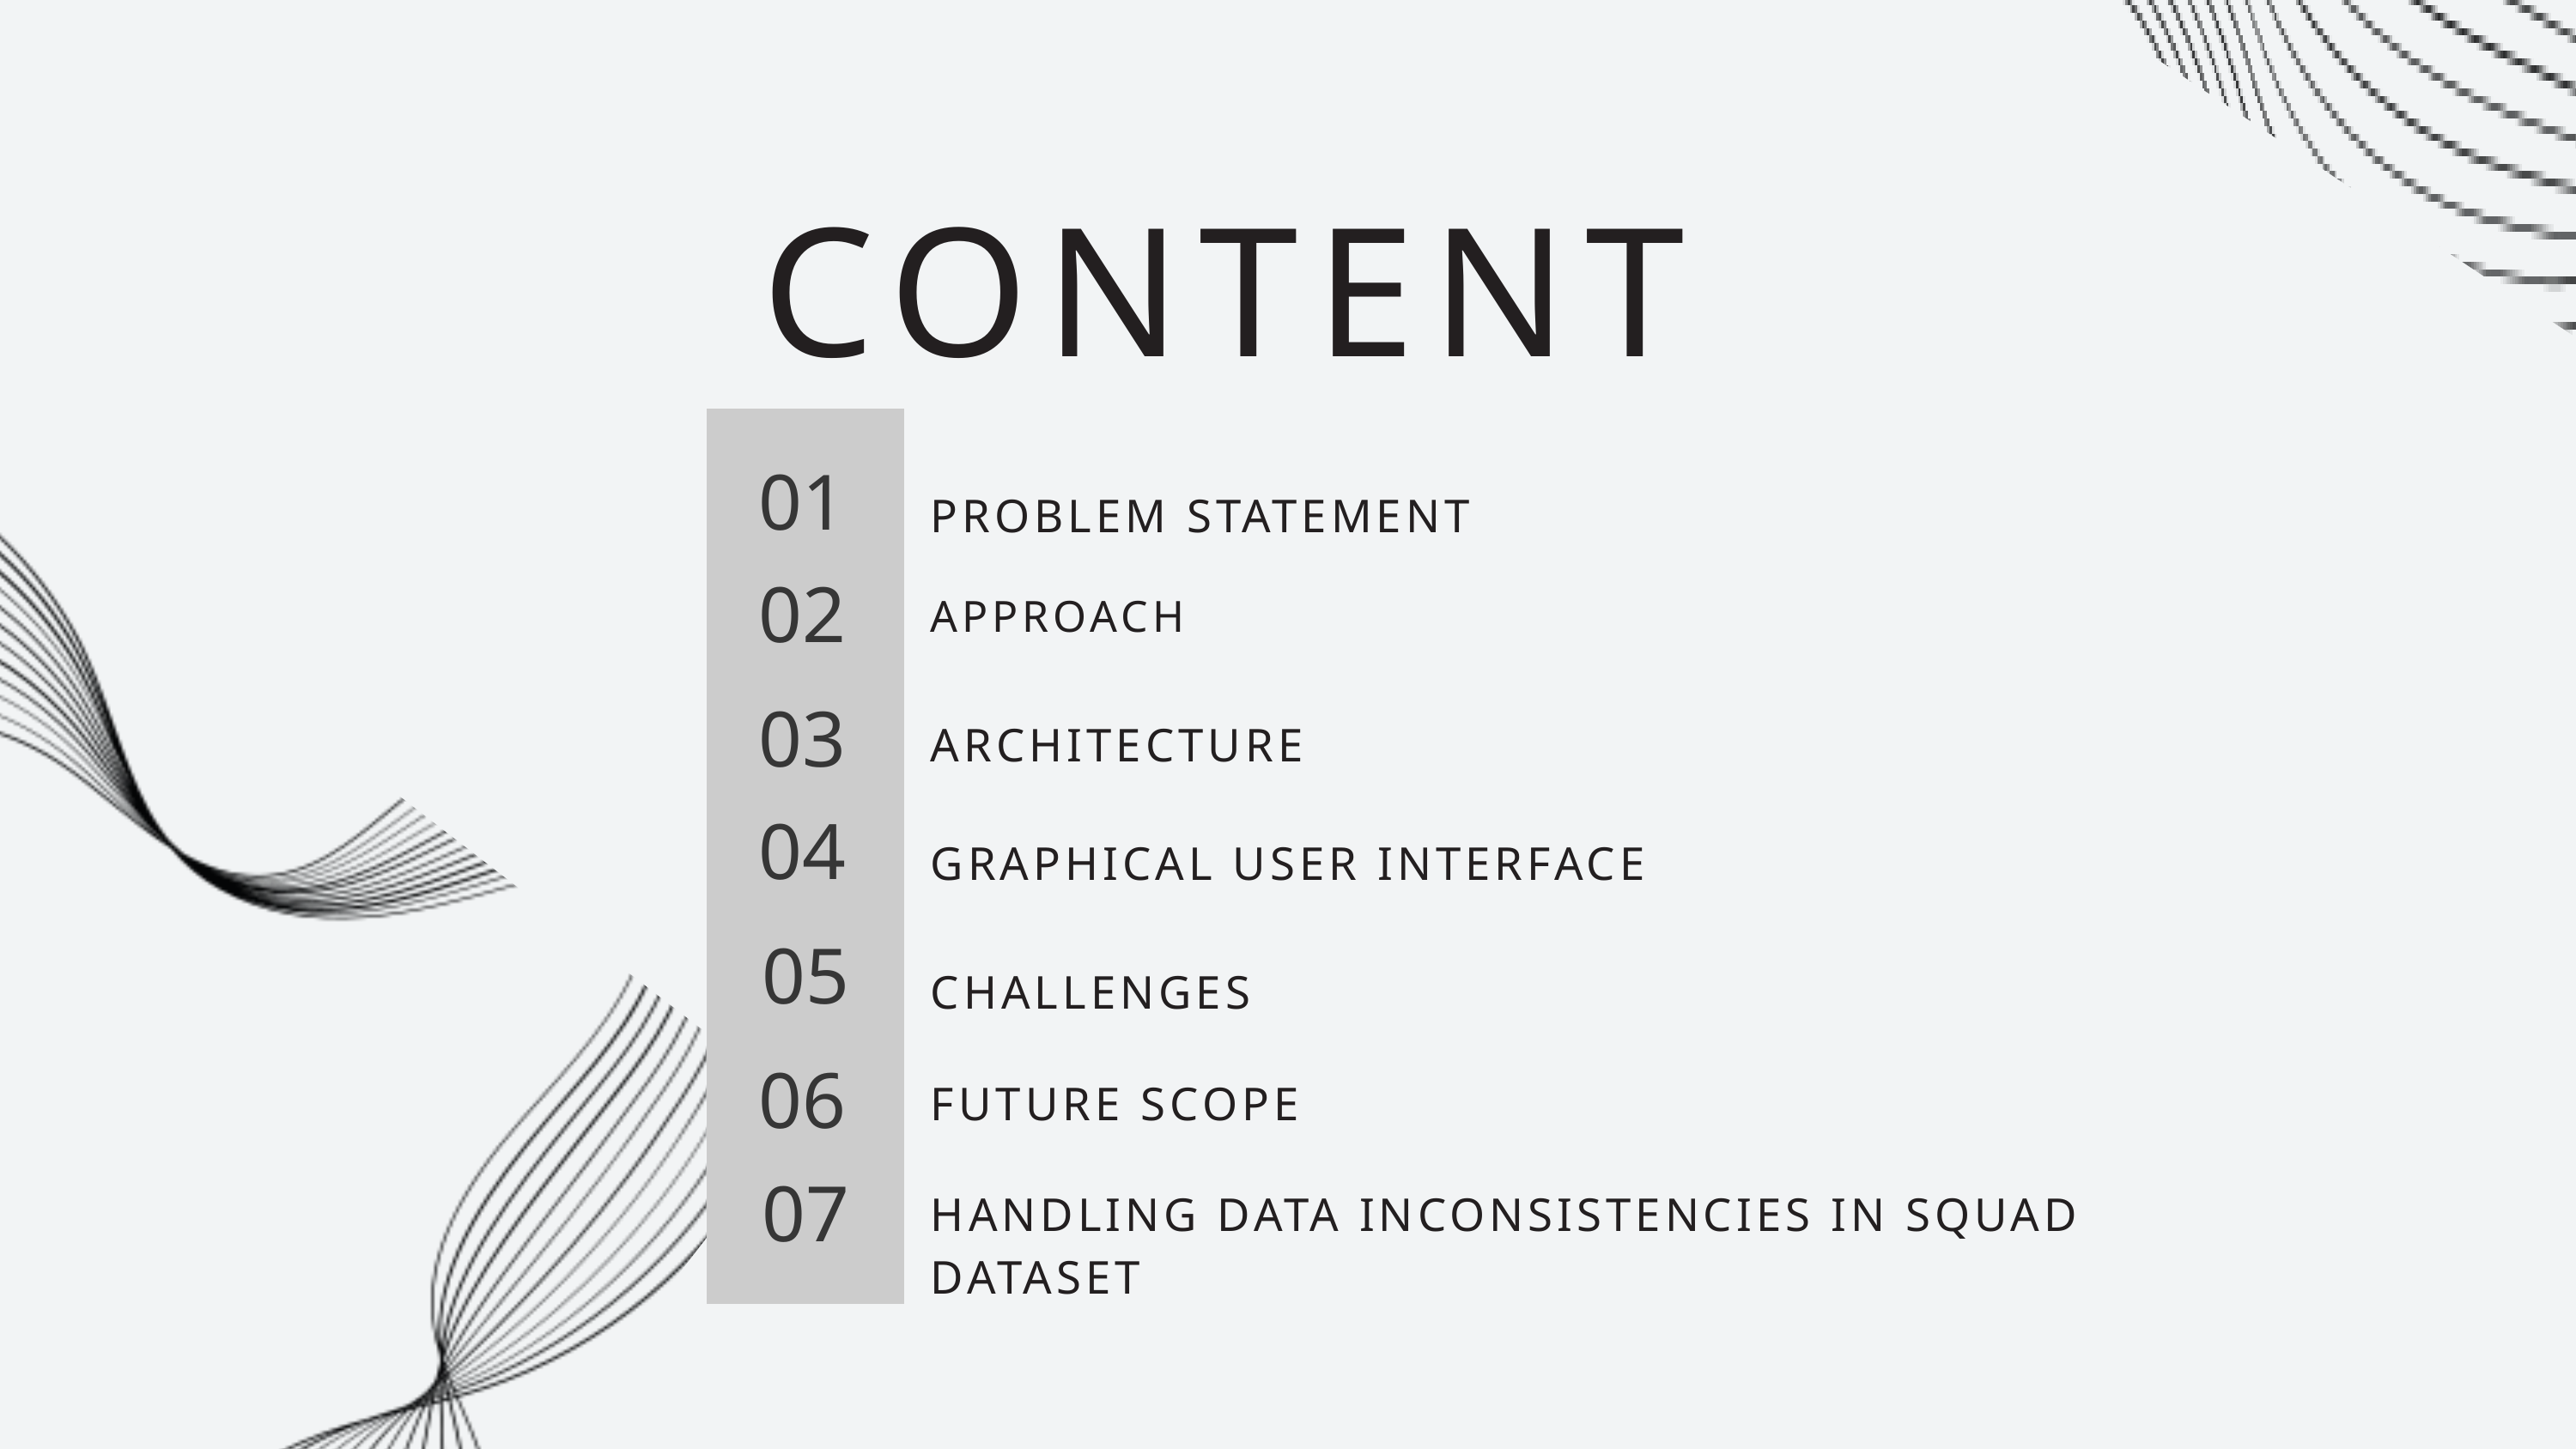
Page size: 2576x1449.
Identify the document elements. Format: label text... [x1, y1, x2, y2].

text_box ARCHITECTURE [930, 708, 1787, 772]
text_box APPROACH [930, 581, 1706, 640]
text_box CHALLENGES [930, 955, 1787, 1018]
text_box HANDLING DATA INCONSISTENCIES IN SQUAD DATASET [930, 1178, 2146, 1366]
text_box PROBLEM STATEMENT [930, 479, 1787, 542]
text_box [707, 408, 905, 1304]
text_box [0, 488, 702, 1449]
text_box GRAPHICAL USER INTERFACE [930, 827, 1787, 889]
text_box FUTURE SCOPE [930, 1066, 1747, 1130]
text_box [2068, 0, 2576, 338]
text_box CONTENT [702, 146, 1747, 393]
